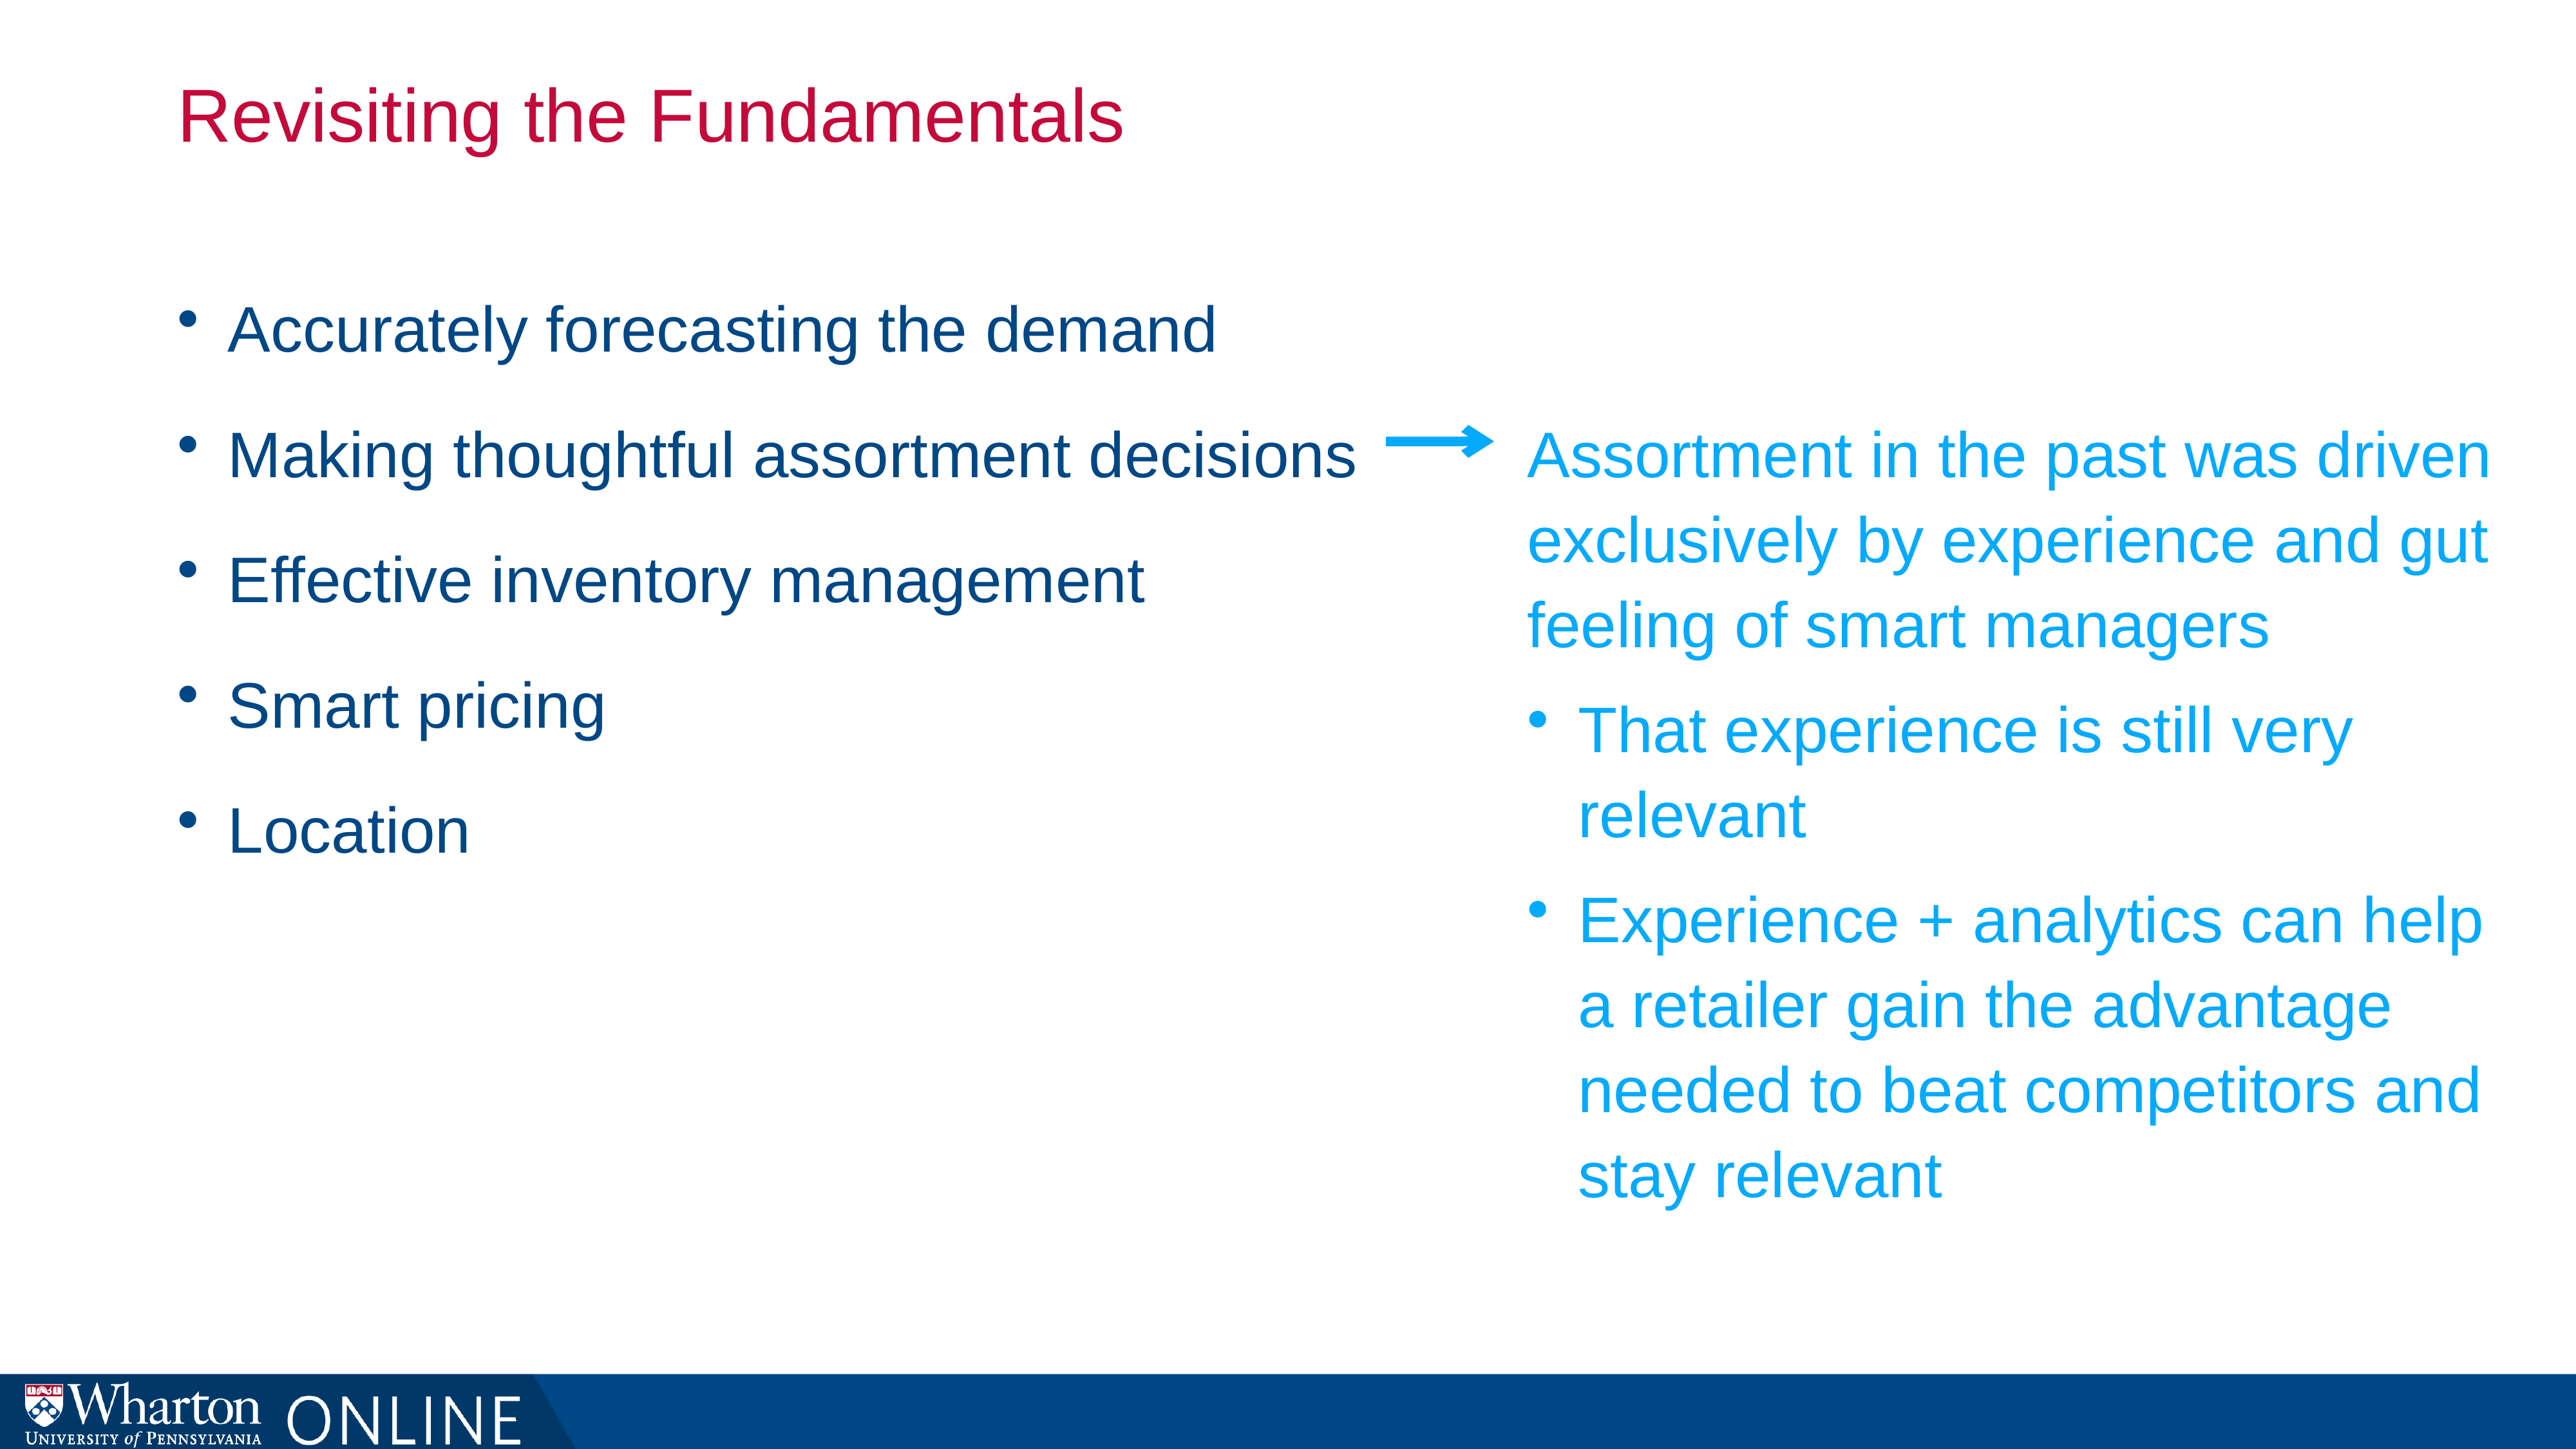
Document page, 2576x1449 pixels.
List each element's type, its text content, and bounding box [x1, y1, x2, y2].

title Revisiting the Fundamentals [176, 77, 2400, 179]
list Accurately forecasting the demand Making thoughtful assortment decisions Effective inventory management Smart pricing Location [176, 279, 1378, 1358]
text_box [1386, 437, 1494, 446]
text_box Assortment in the past was driven exclusively by experience and gut feeling of smart managers That experience is still very relevant Experience + analytics can help a retailer gain the advantage needed to beat competitors and stay relevant [1527, 405, 2501, 1358]
picture [25, 1381, 520, 1448]
